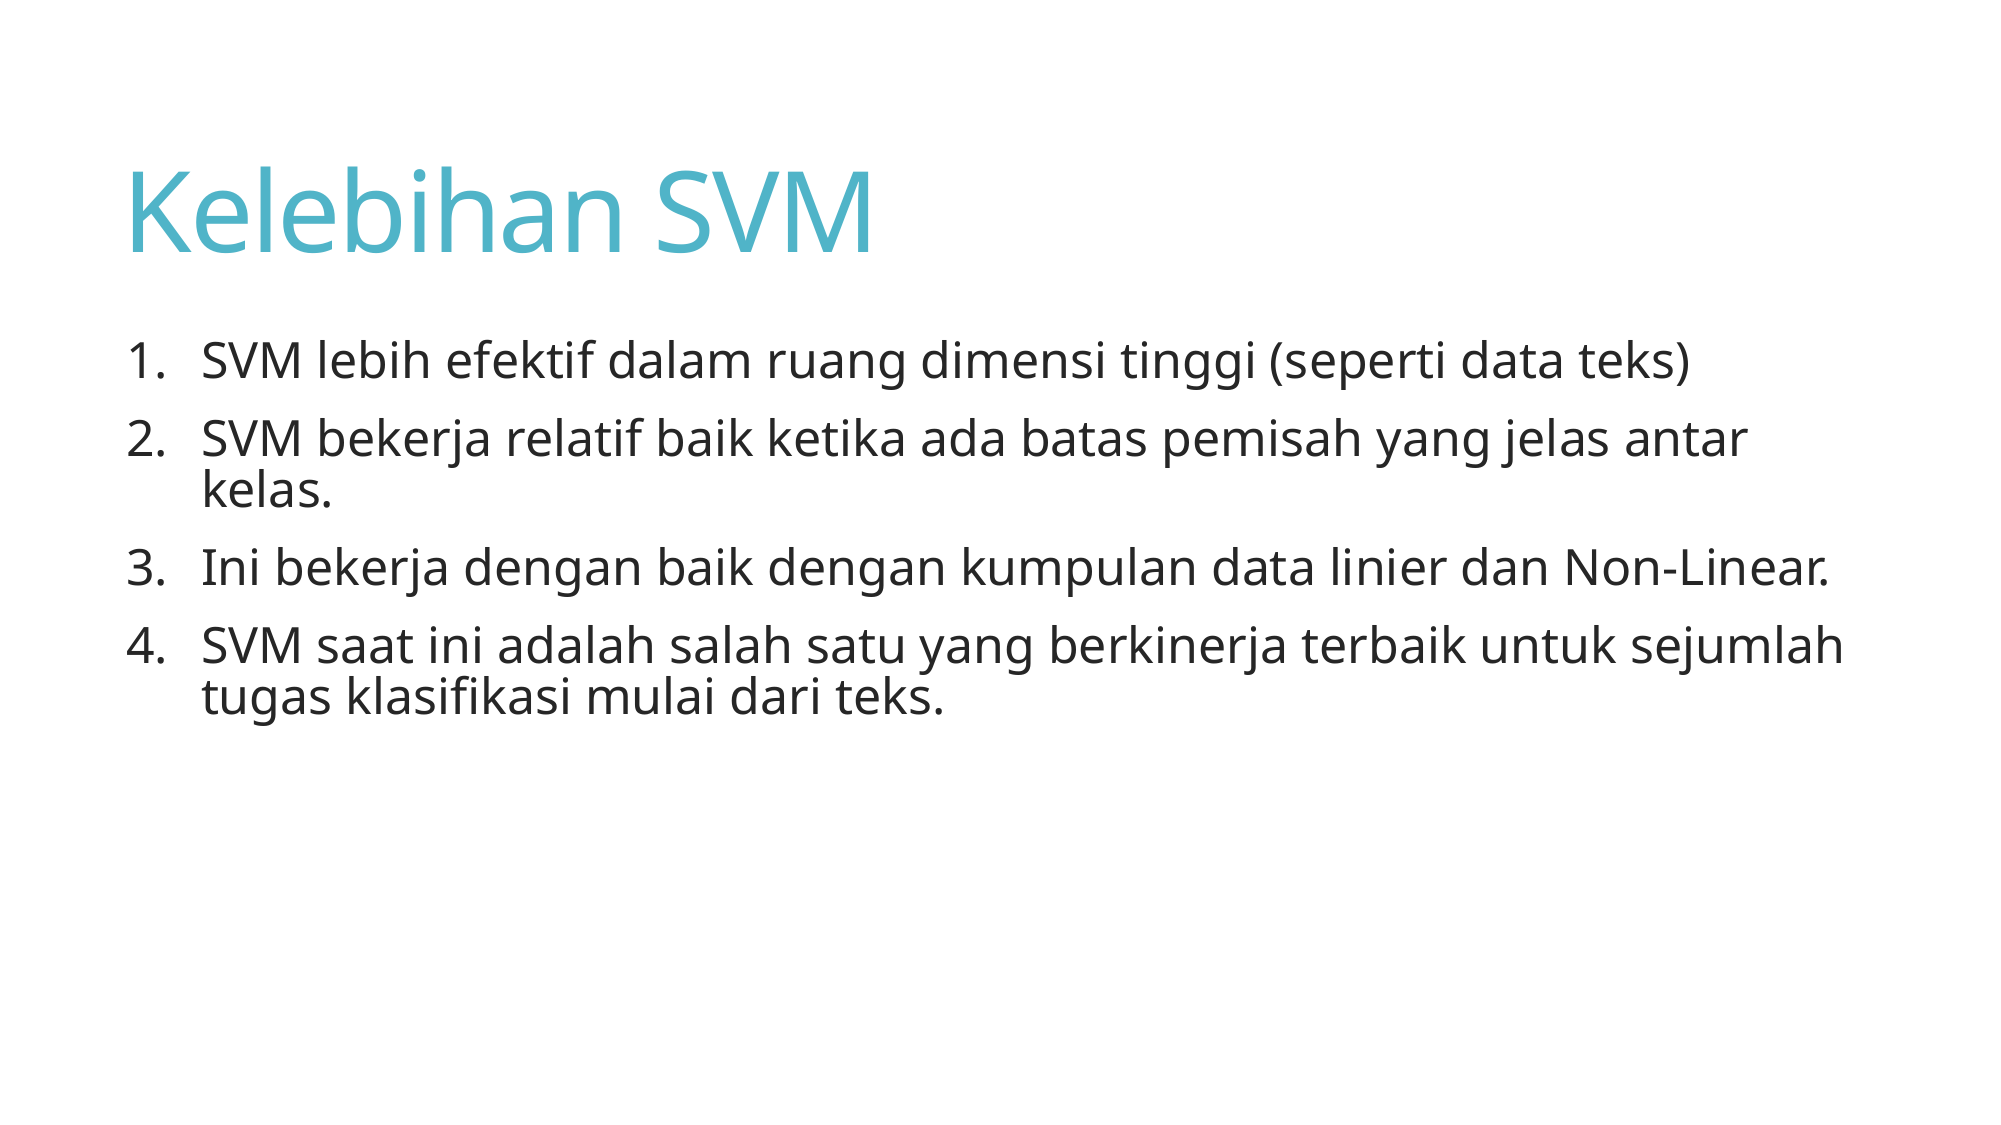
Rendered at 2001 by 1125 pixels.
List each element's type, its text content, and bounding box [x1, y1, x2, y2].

title Kelebihan SVM [107, 81, 1875, 354]
list SVM lebih efektif dalam ruang dimensi tinggi (seperti data teks) SVM bekerja relatif baik ketika ada batas pemisah yang jelas antar kelas. Ini bekerja dengan baik dengan kumpulan data linier dan Non-Linear. SVM saat ini adalah salah satu yang berkinerja terbaik untuk sejumlah tugas klasifikasi mulai dari teks. [111, 329, 1876, 948]
